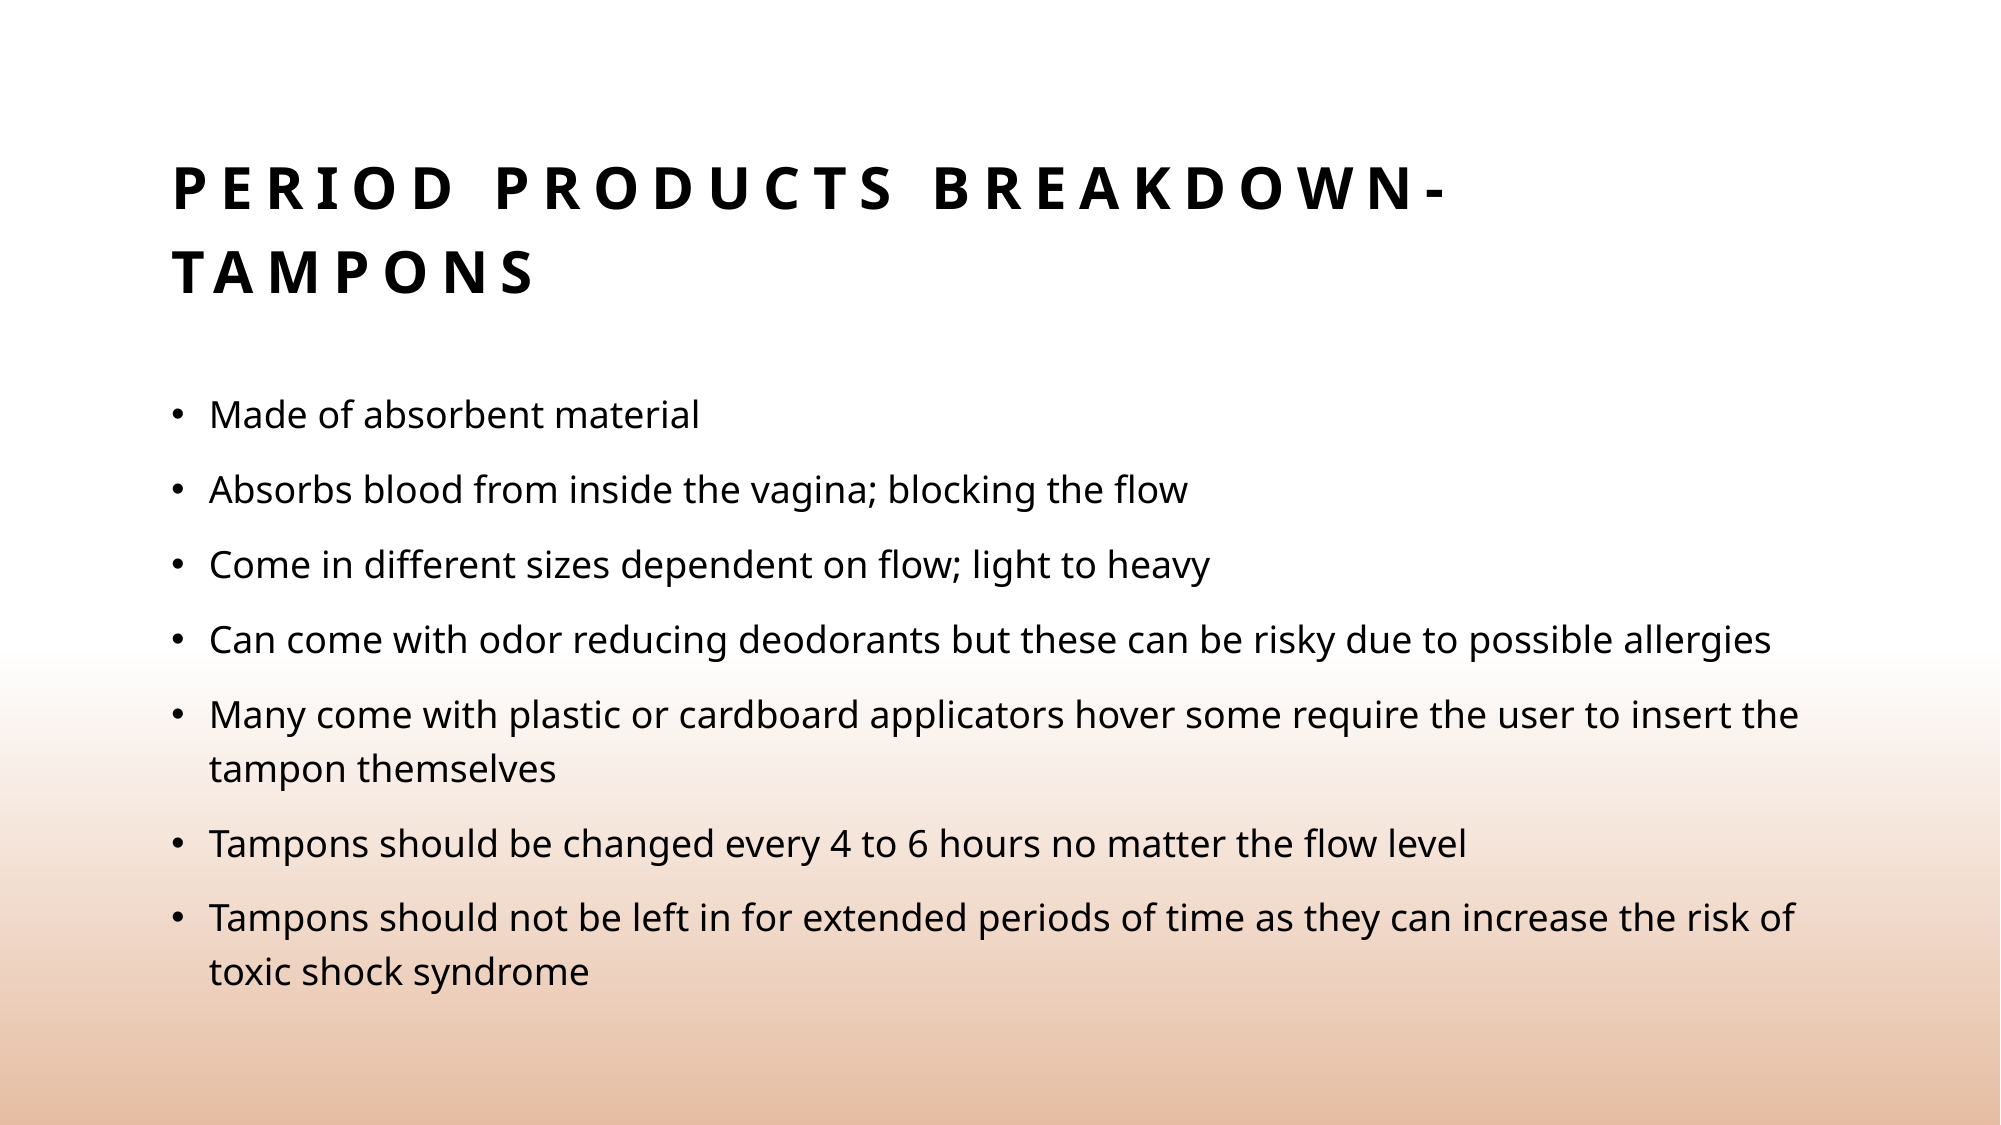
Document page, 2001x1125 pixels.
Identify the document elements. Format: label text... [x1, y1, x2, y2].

title Period Products Breakdown- Tampons [156, 124, 1844, 313]
list Made of absorbent material Absorbs blood from inside the vagina; blocking the flow Come in different sizes dependent on flow; light to heavy Can come with odor reducing deodorants but these can be risky due to possible allergies Many come with plastic or cardboard applicators hover some require the user to insert the tampon themselves Tampons should be changed every 4 to 6 hours no matter the flow level Tampons should not be left in for extended periods of time as they can increase the risk of toxic shock syndrome [156, 375, 1844, 1014]
